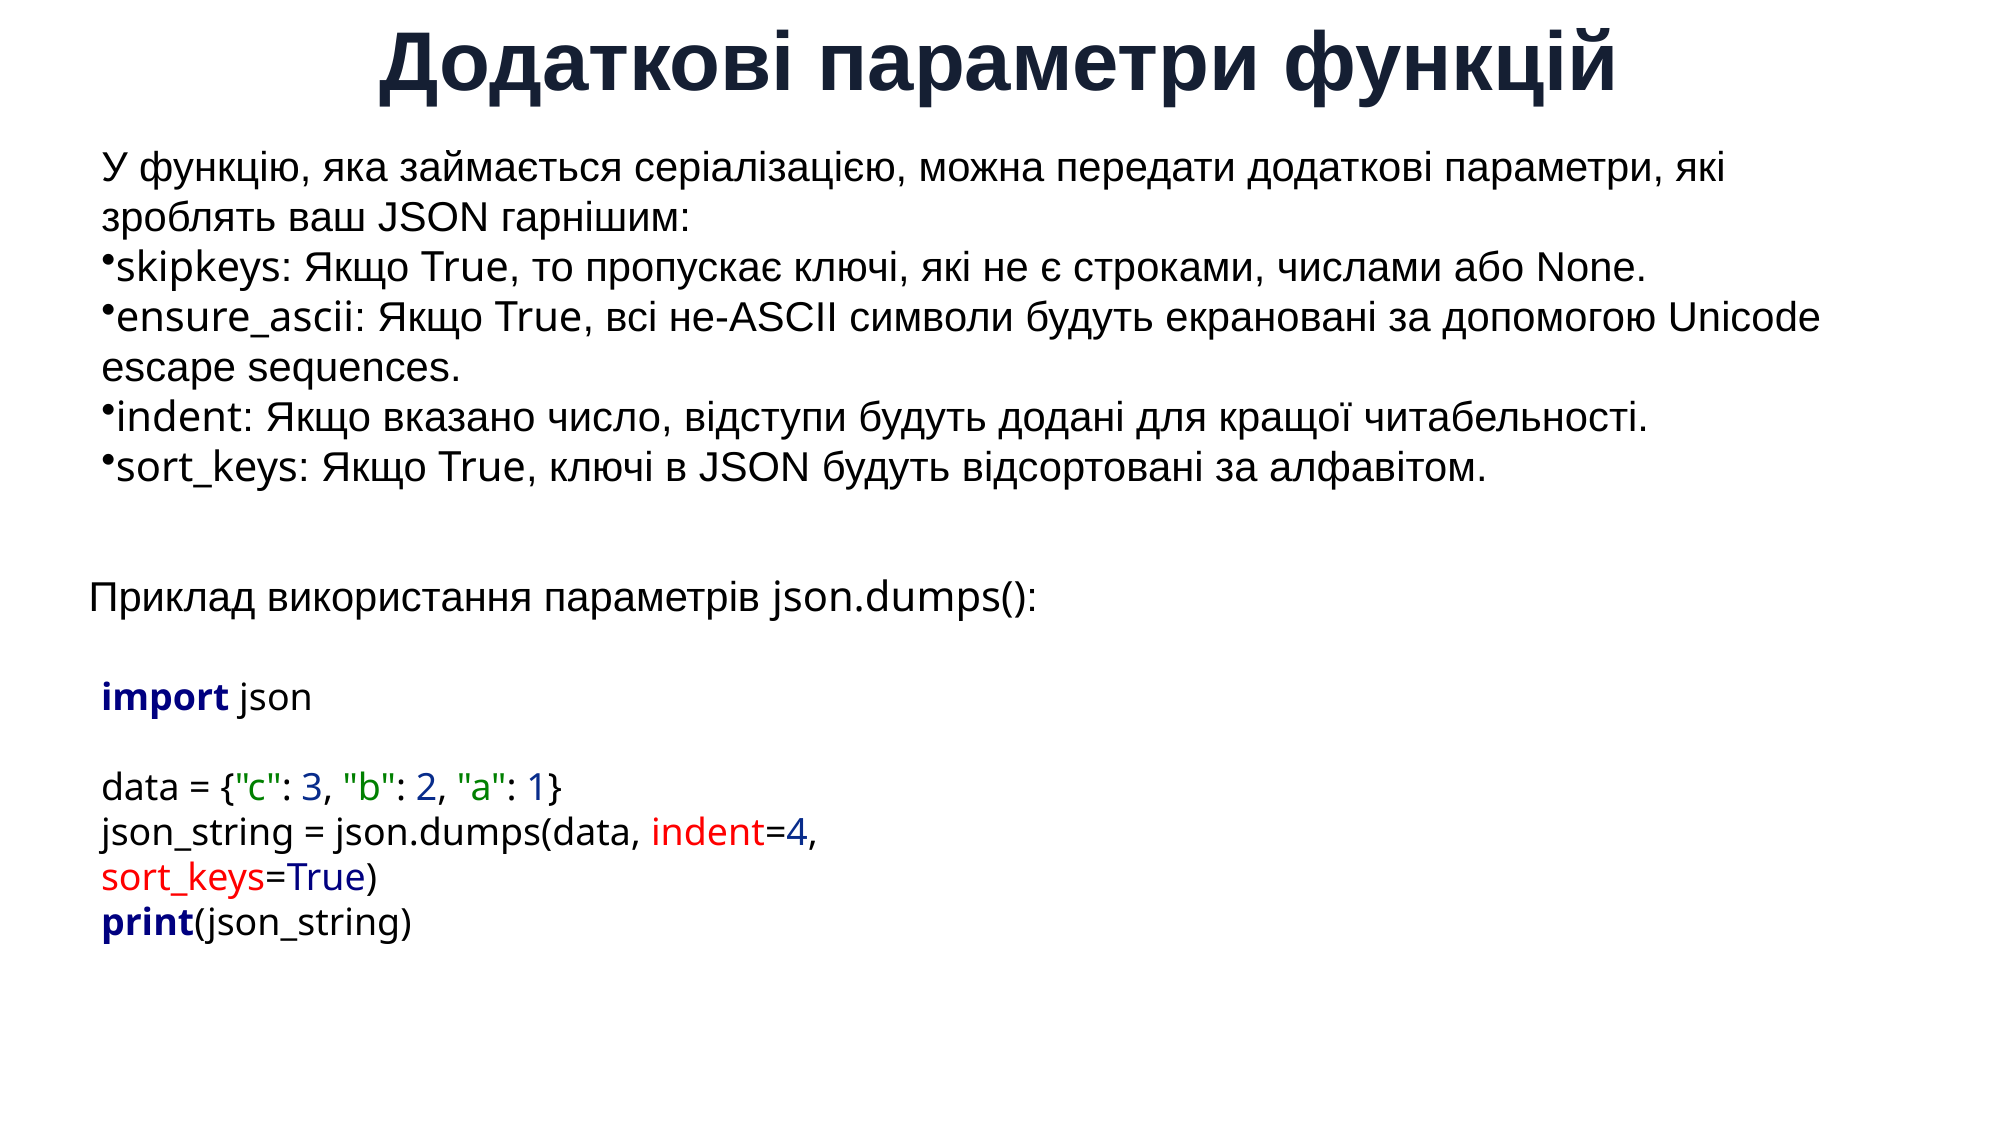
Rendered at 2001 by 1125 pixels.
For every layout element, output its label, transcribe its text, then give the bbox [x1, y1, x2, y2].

text_box import json data = {"c": 3, "b": 2, "a": 1} json_string = json.dumps(data, indent=4, sort_keys=True) print(json_string) [86, 665, 1087, 951]
text_box У функцію, яка займається серіалізацією, можна передати додаткові параметри, які зроблять ваш JSON гарнішим: skipkeys: Якщо True, то пропускає ключі, які не є строками, числами або None. ensure_ascii: Якщо True, всі не-ASCII символи будуть екрановані за допомогою Unicode escape sequences. indent: Якщо вказано число, відступи будуть додані для кращої читабельності. sort_keys: Якщо True, ключі в JSON будуть відсортовані за алфавітом. [86, 129, 1914, 561]
text_box Додаткові параметри функцій [0, 0, 2000, 115]
text_box Приклад використання параметрів json.dumps(): [73, 562, 1065, 628]
